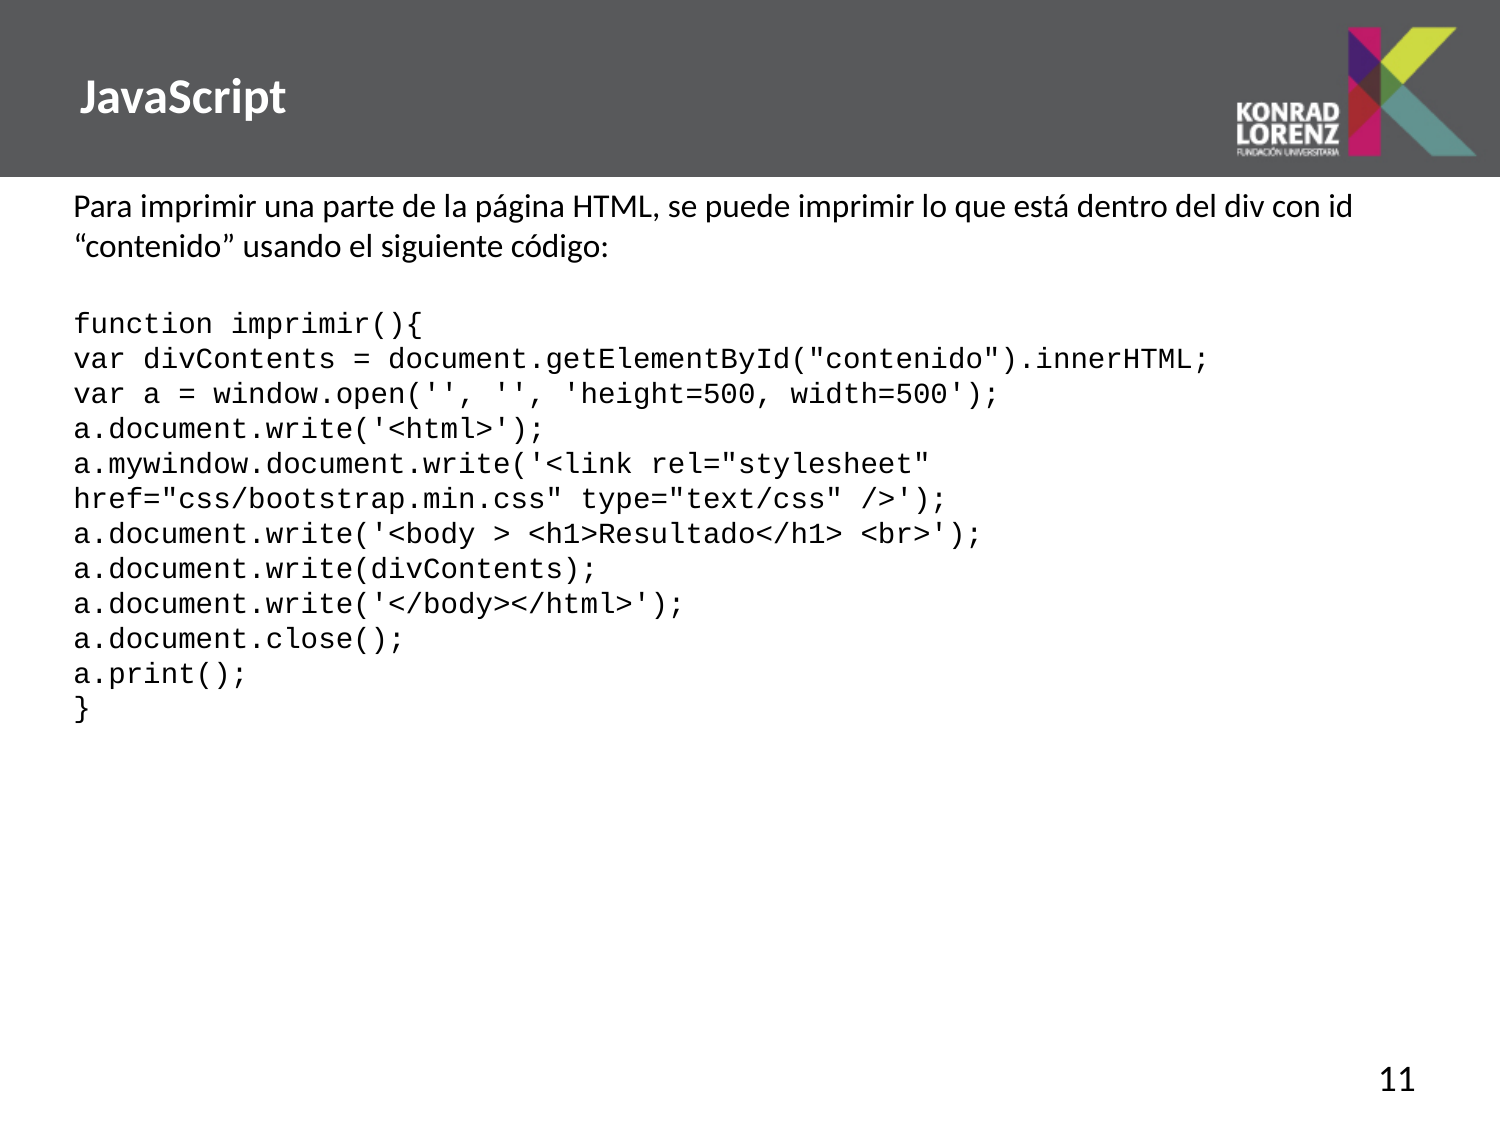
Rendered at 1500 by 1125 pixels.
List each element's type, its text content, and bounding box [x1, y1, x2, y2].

picture [0, 0, 1500, 177]
text_box Para imprimir una parte de la página HTML, se puede imprimir lo que está dentro del div con id “contenido” usando el siguiente código: function imprimir(){ var divContents = document.getElementById("contenido").innerHTML; var a = window.open('', '', 'height=500, width=500'); a.document.write('<html>'); a.mywindow.document.write('<link rel="stylesheet" href="css/bootstrap.min.css" type="text/css" />'); a.document.write('<body > <h1>Resultado</h1> <br>'); a.document.write(divContents); a.document.write('</body></html>'); a.document.close(); a.print(); } [58, 186, 1442, 767]
text_box 11 [1349, 1046, 1445, 1107]
